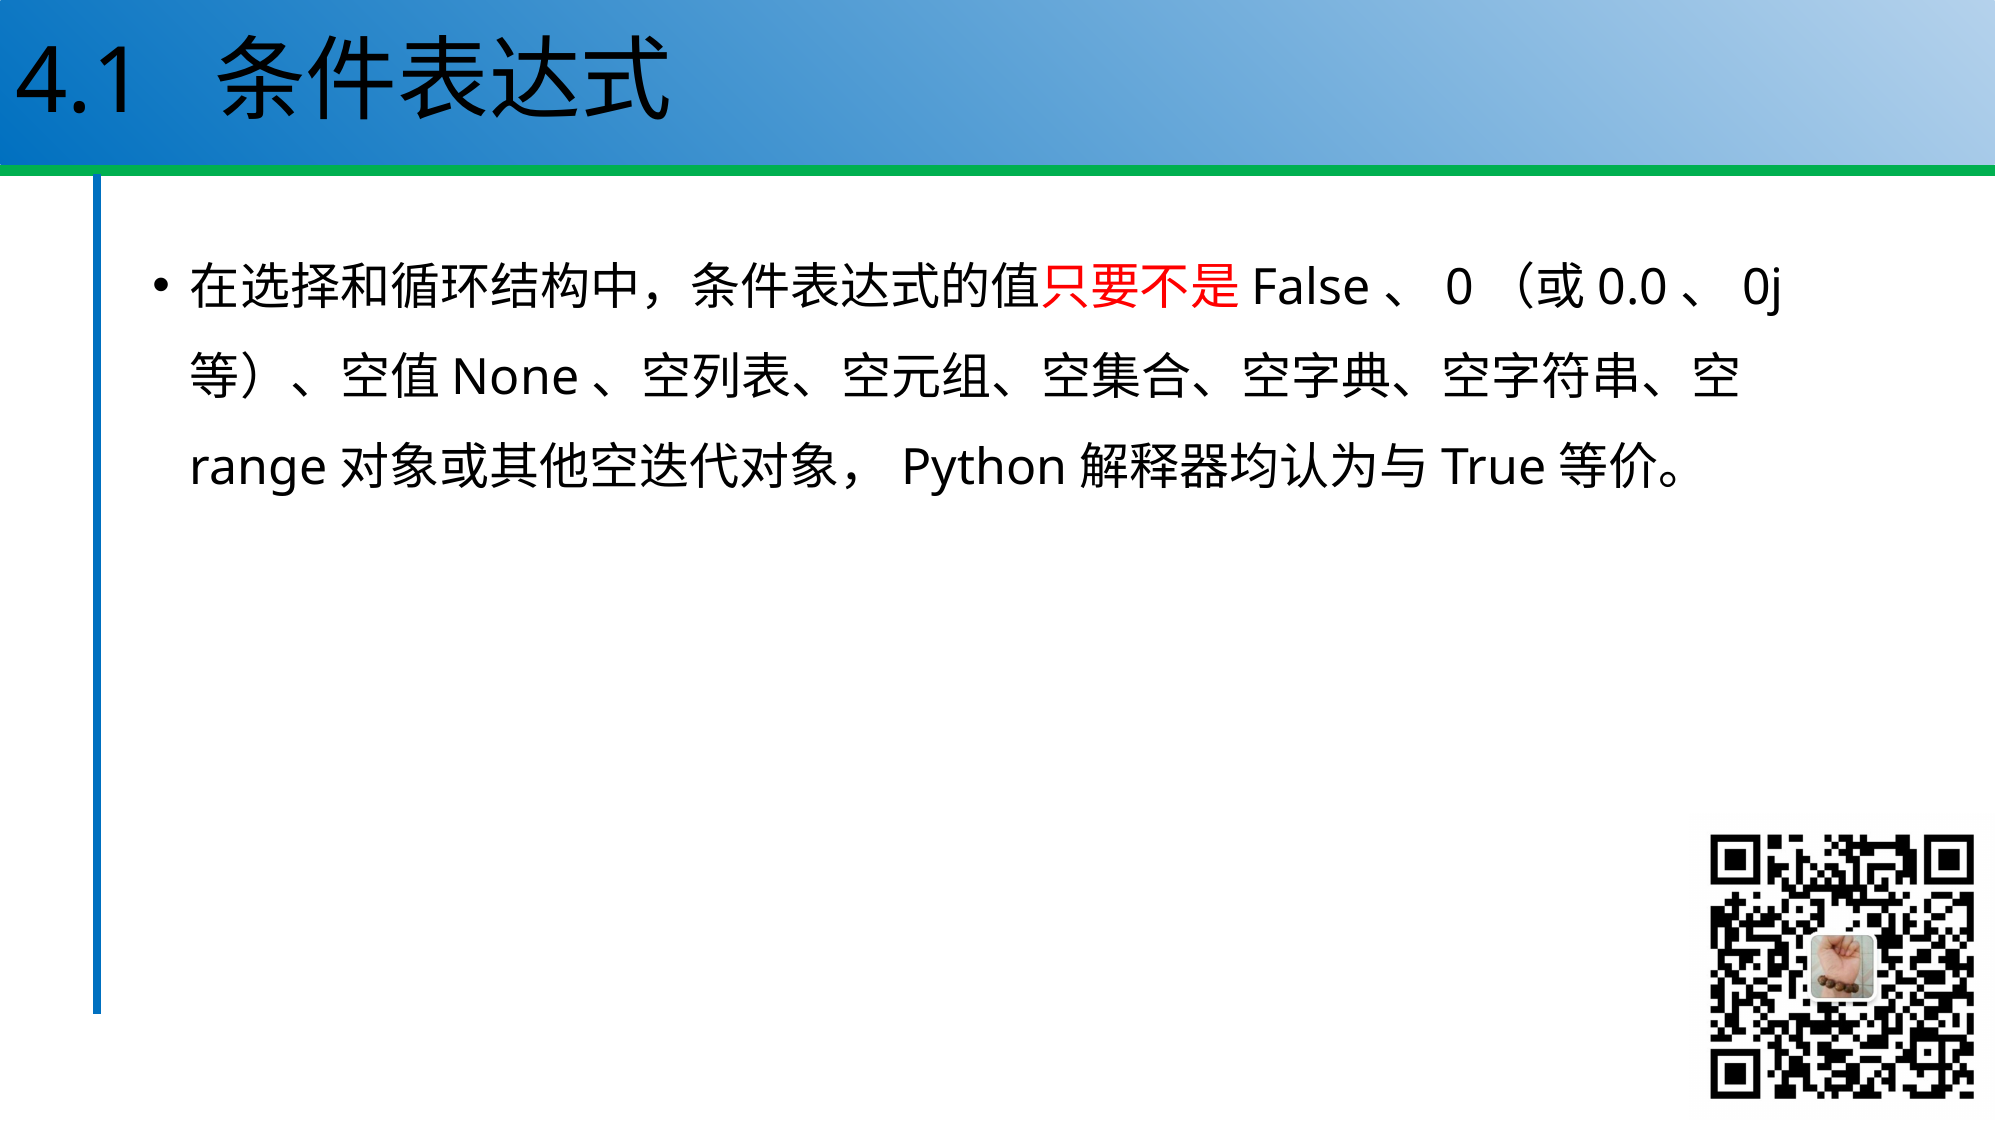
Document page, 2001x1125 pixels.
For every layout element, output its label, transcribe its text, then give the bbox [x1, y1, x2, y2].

title 4.1 条件表达式 [0, 0, 1995, 165]
slide_number [1412, 1042, 1863, 1103]
list 在选择和循环结构中，条件表达式的值只要不是False、0（或0.0、0j等）、空值None、空列表、空元组、空集合、空字典、空字符串、空range对象或其他空迭代对象，Python解释器均认为与True等价。 [137, 216, 1863, 978]
picture [1689, 813, 1995, 1120]
